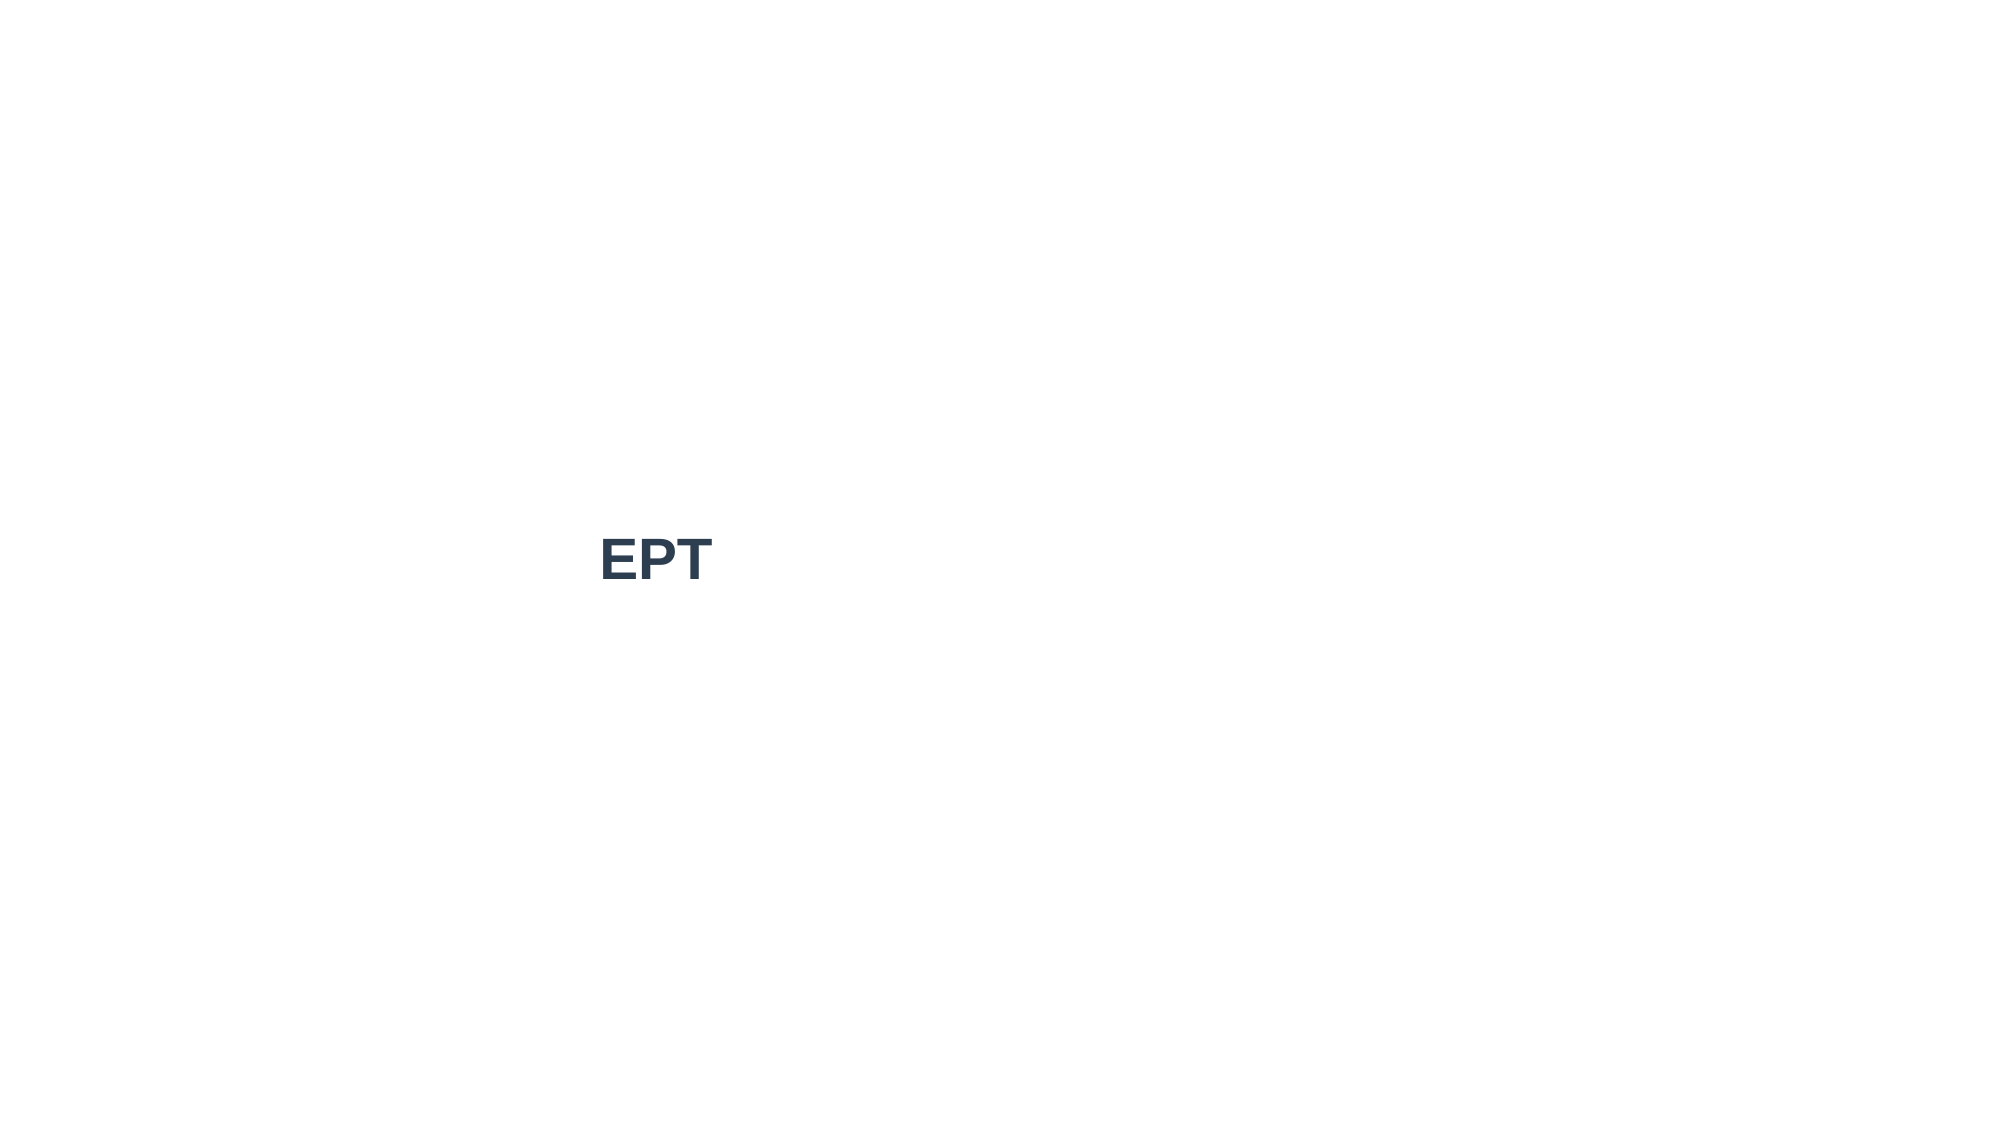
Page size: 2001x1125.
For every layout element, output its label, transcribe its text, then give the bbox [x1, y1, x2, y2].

text_box EPT [584, 513, 728, 599]
